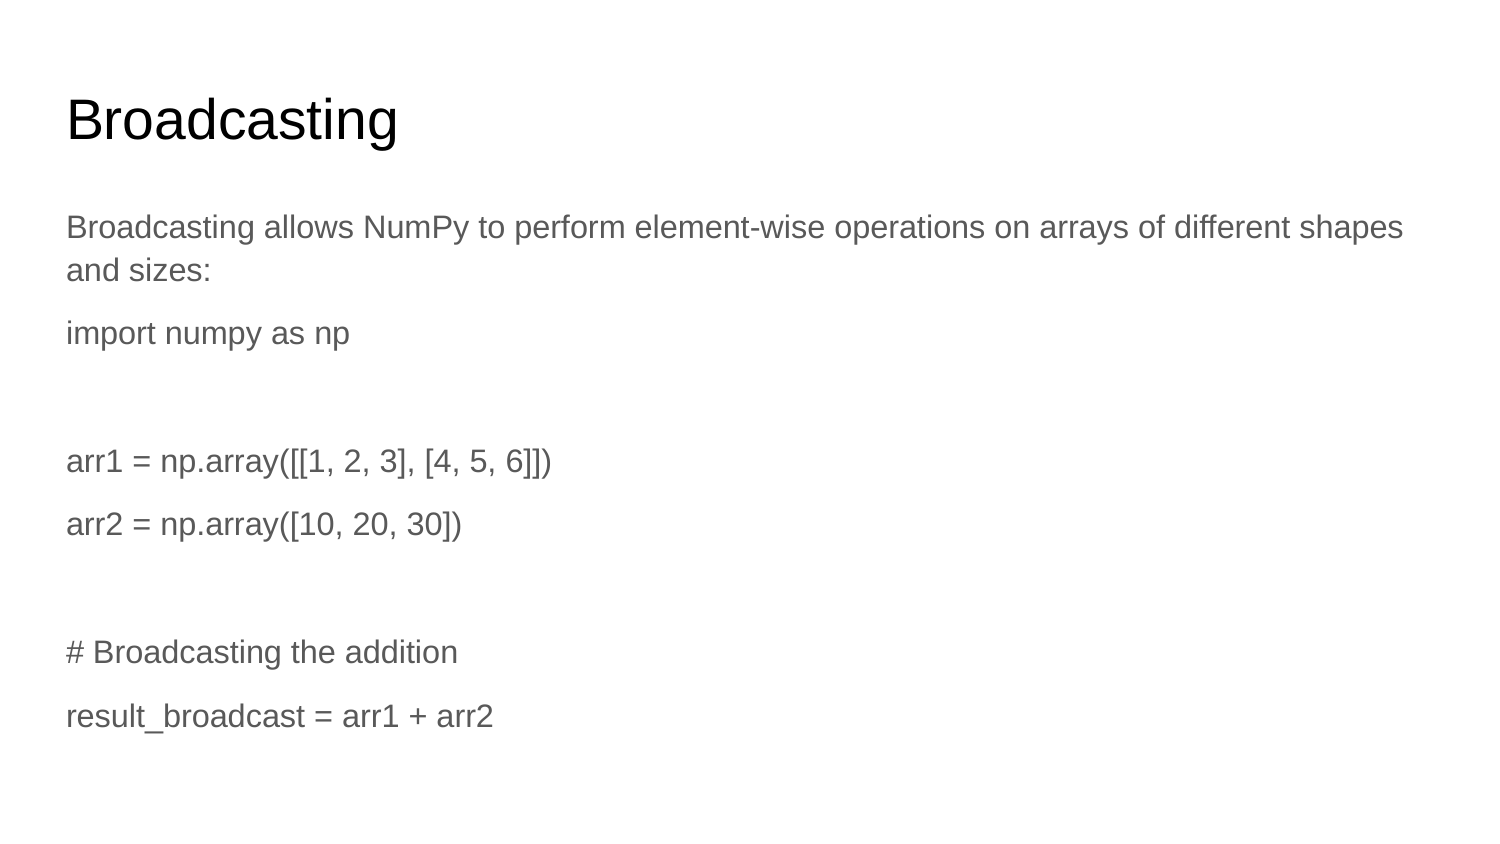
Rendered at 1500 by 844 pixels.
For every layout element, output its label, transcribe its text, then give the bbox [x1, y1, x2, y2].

title Broadcasting [51, 72, 1449, 167]
list Broadcasting allows NumPy to perform element-wise operations on arrays of different shapes and sizes: import numpy as np arr1 = np.array([[1, 2, 3], [4, 5, 6]]) arr2 = np.array([10, 20, 30]) # Broadcasting the addition result_broadcast = arr1 + arr2 [51, 189, 1449, 750]
